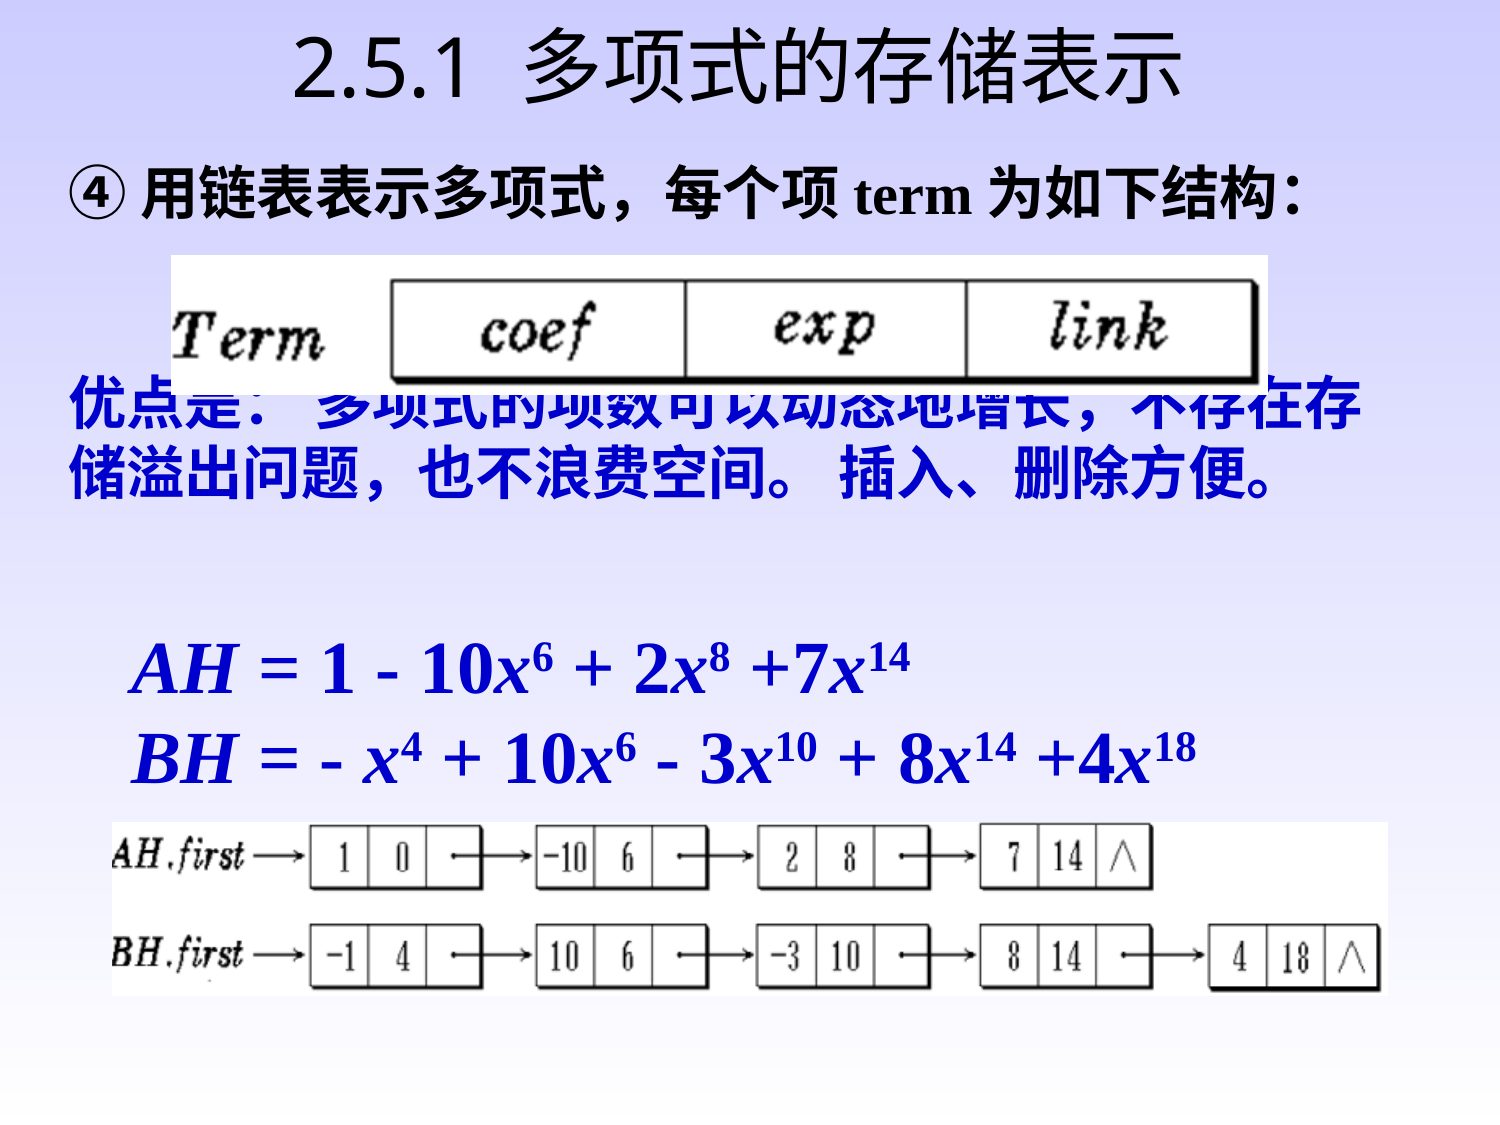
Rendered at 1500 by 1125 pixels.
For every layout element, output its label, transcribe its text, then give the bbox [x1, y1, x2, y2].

text_box AH = 1 - 10x6 + 2x8 +7x14 BH = - x4 + 10x6 - 3x10 + 8x14 +4x18 [112, 609, 1350, 809]
picture [170, 254, 1269, 395]
text_box 2.5.1 多项式的存储表示 [0, 7, 1480, 120]
picture [111, 822, 1389, 997]
list ④用链表表示多项式，每个项term为如下结构： 优点是： 多项式的项数可以动态地增长，不存在存储溢出问题，也不浪费空间。 插入、删除方便。 [53, 148, 1416, 711]
